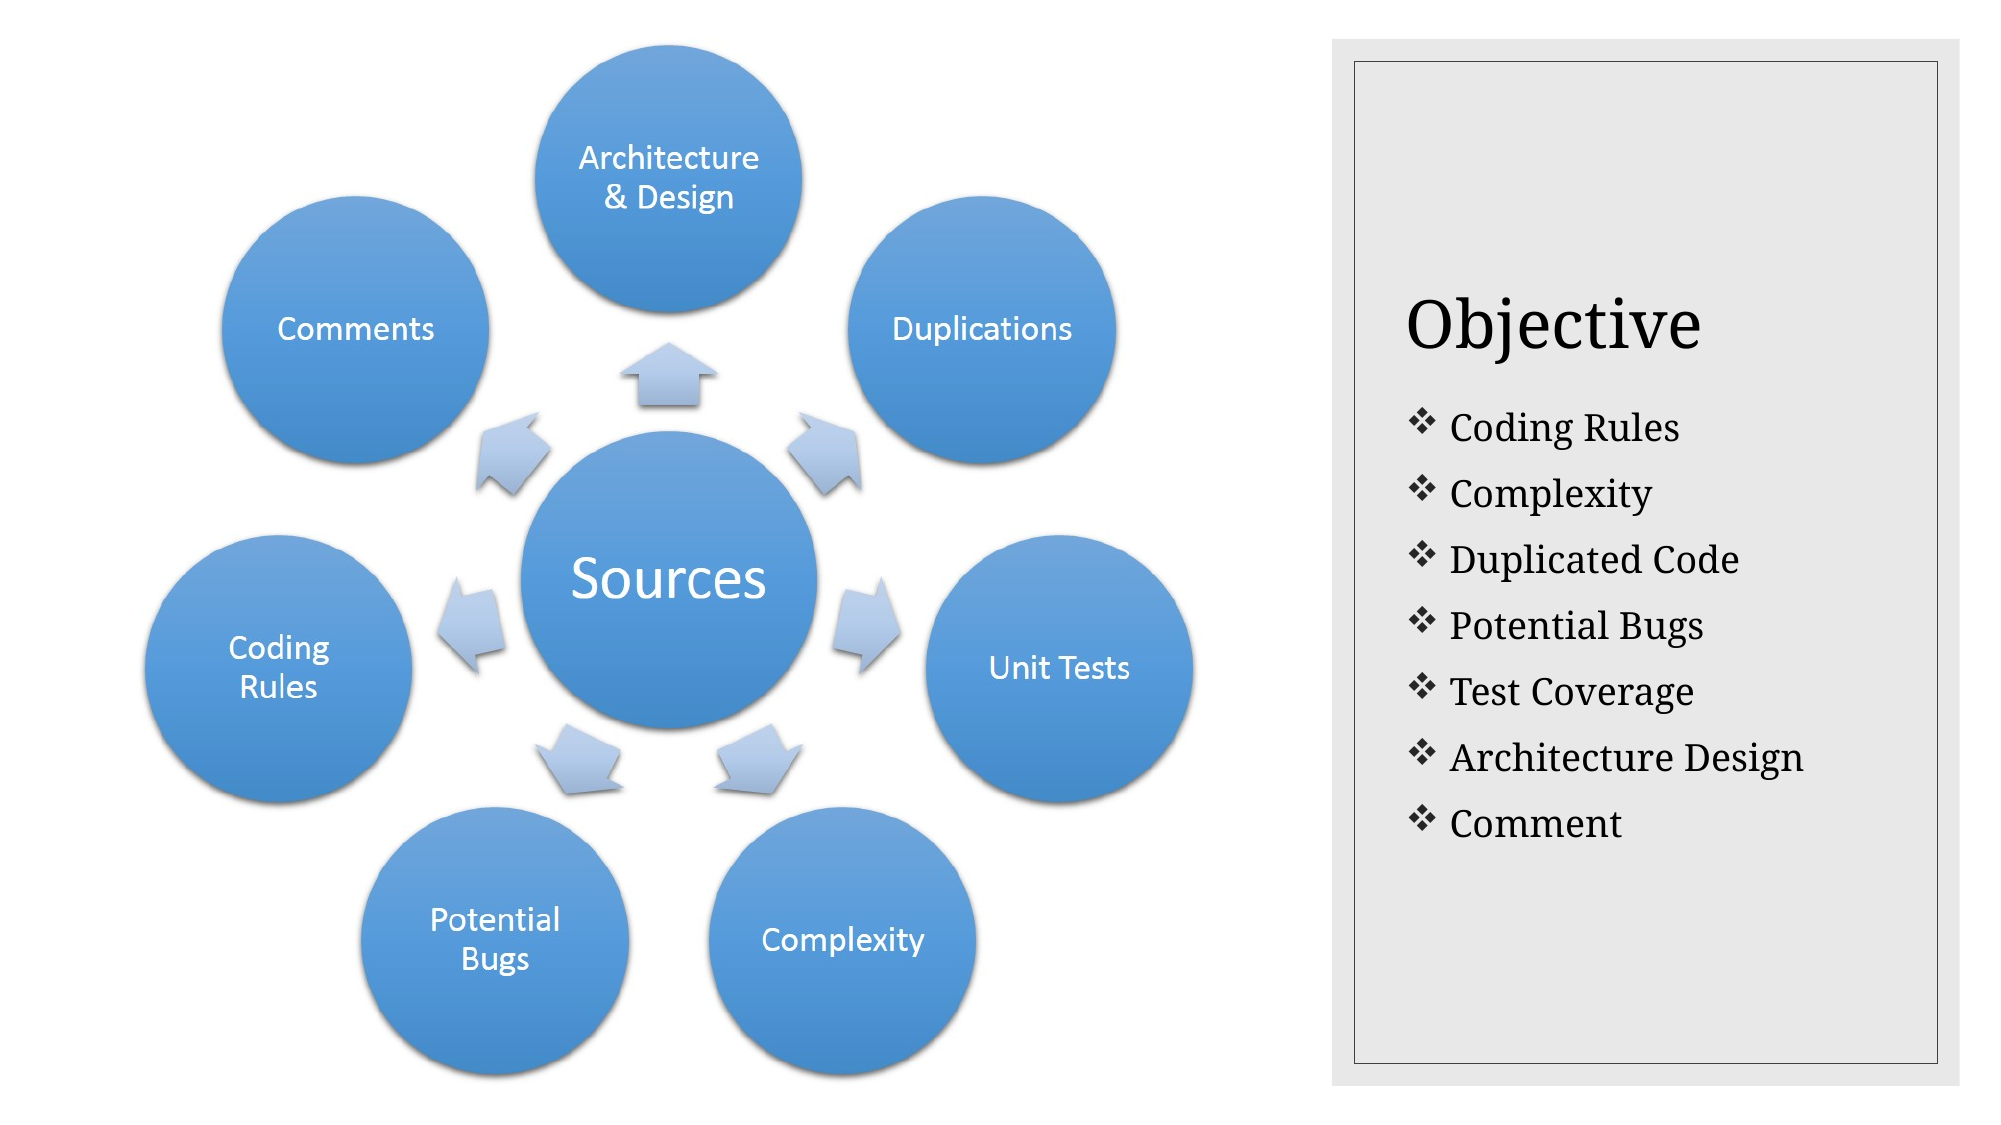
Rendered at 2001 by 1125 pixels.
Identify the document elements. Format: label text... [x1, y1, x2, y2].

title Objective [1390, 98, 1907, 369]
list Coding Rules Complexity Duplicated Code Potential Bugs Test Coverage Architecture Design Comment [1390, 391, 1907, 968]
picture [37, 38, 1300, 1086]
